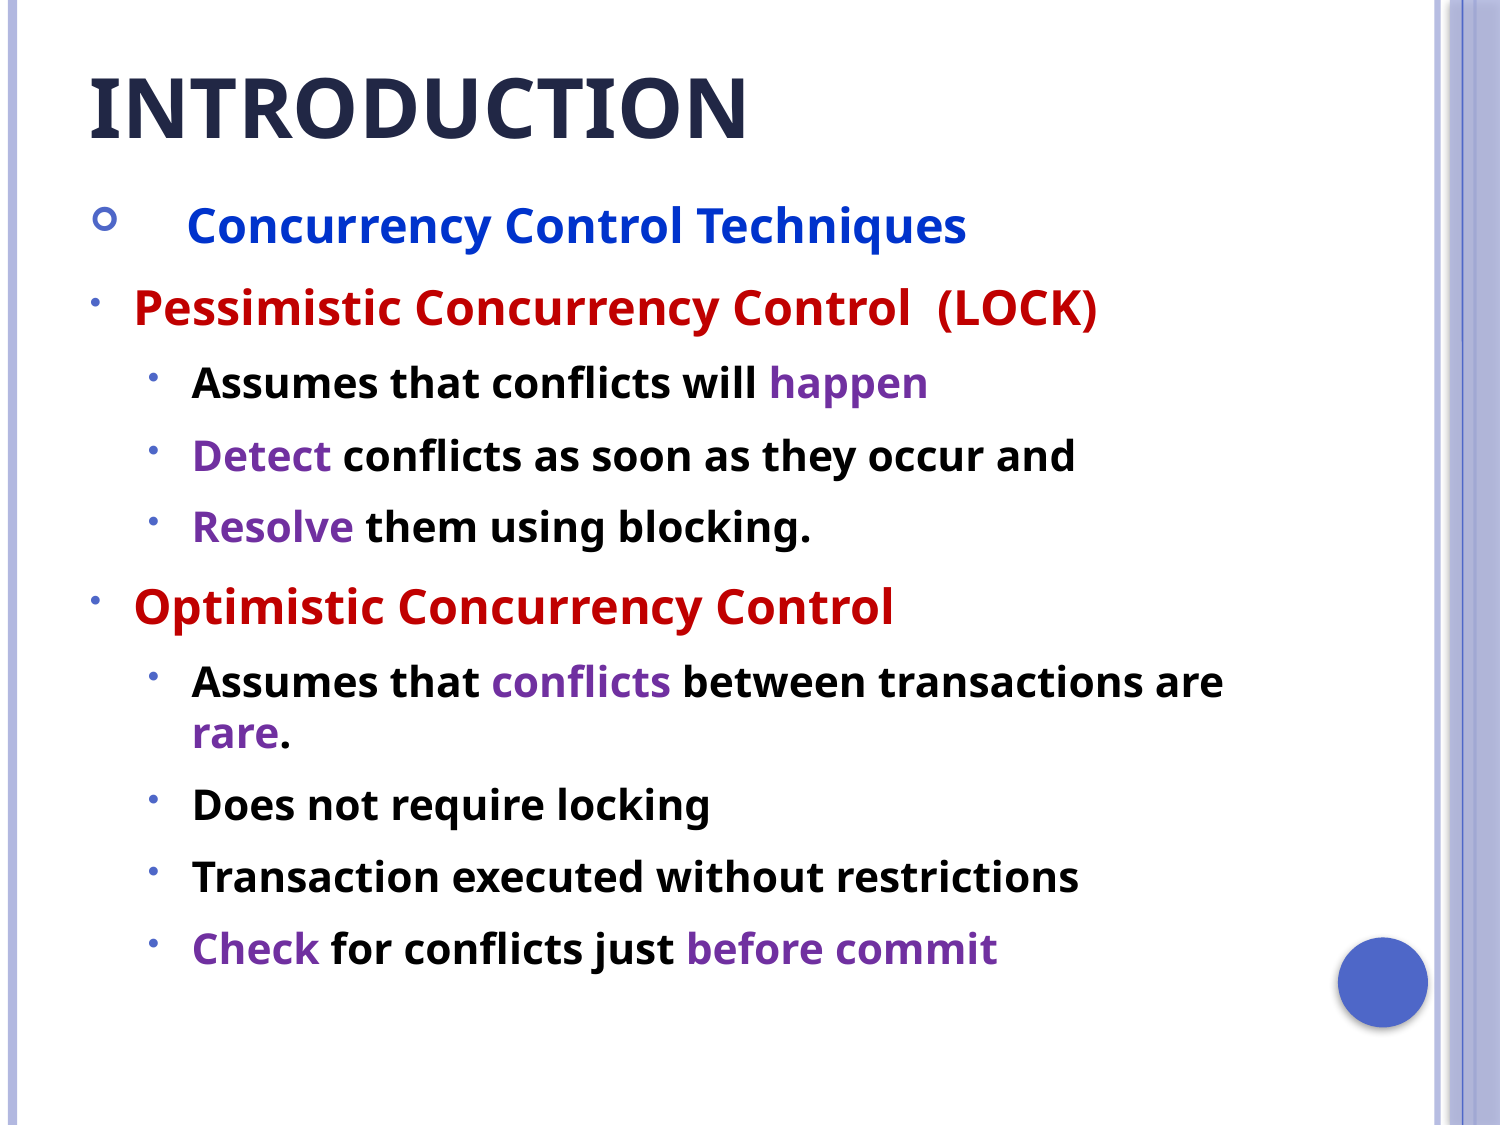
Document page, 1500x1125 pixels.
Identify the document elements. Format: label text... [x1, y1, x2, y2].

list Concurrency Control Techniques Pessimistic Concurrency Control (LOCK) Assumes that conflicts will happen Detect conflicts as soon as they occur and Resolve them using blocking. Optimistic Concurrency Control Assumes that conflicts between transactions are rare. Does not require locking Transaction executed without restrictions Check for conflicts just before commit [75, 187, 1300, 987]
title Introduction [75, 0, 1300, 163]
